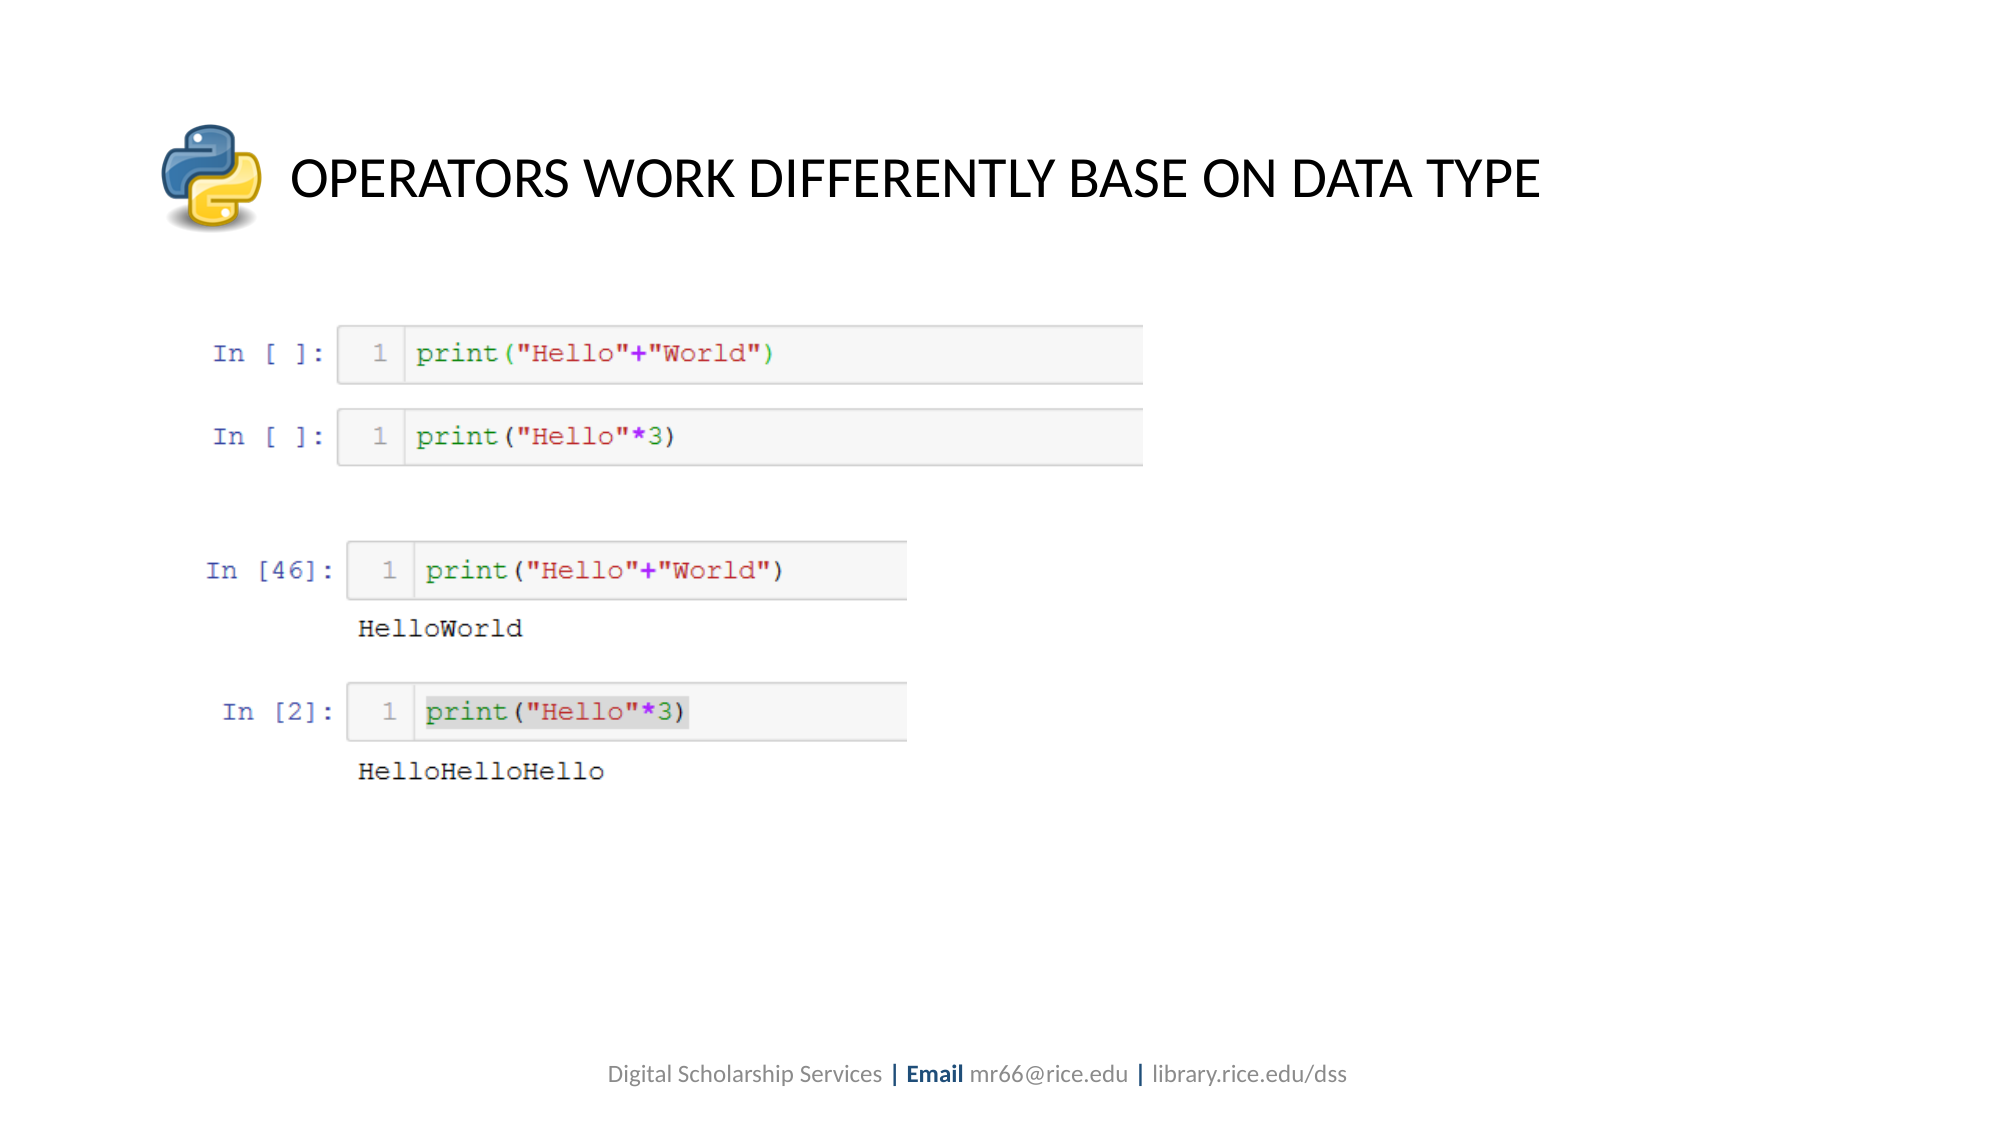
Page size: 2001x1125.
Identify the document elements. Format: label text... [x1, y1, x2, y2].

title OPERATORS WORK DIFFERENTLY BASE ON DATA TYPE [275, 70, 2000, 288]
picture [155, 122, 268, 236]
footer Digital Scholarship Services | Email mr66@rice.edu | library.rice.edu/dss [519, 1042, 1436, 1103]
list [190, 316, 1143, 479]
picture [190, 530, 907, 800]
